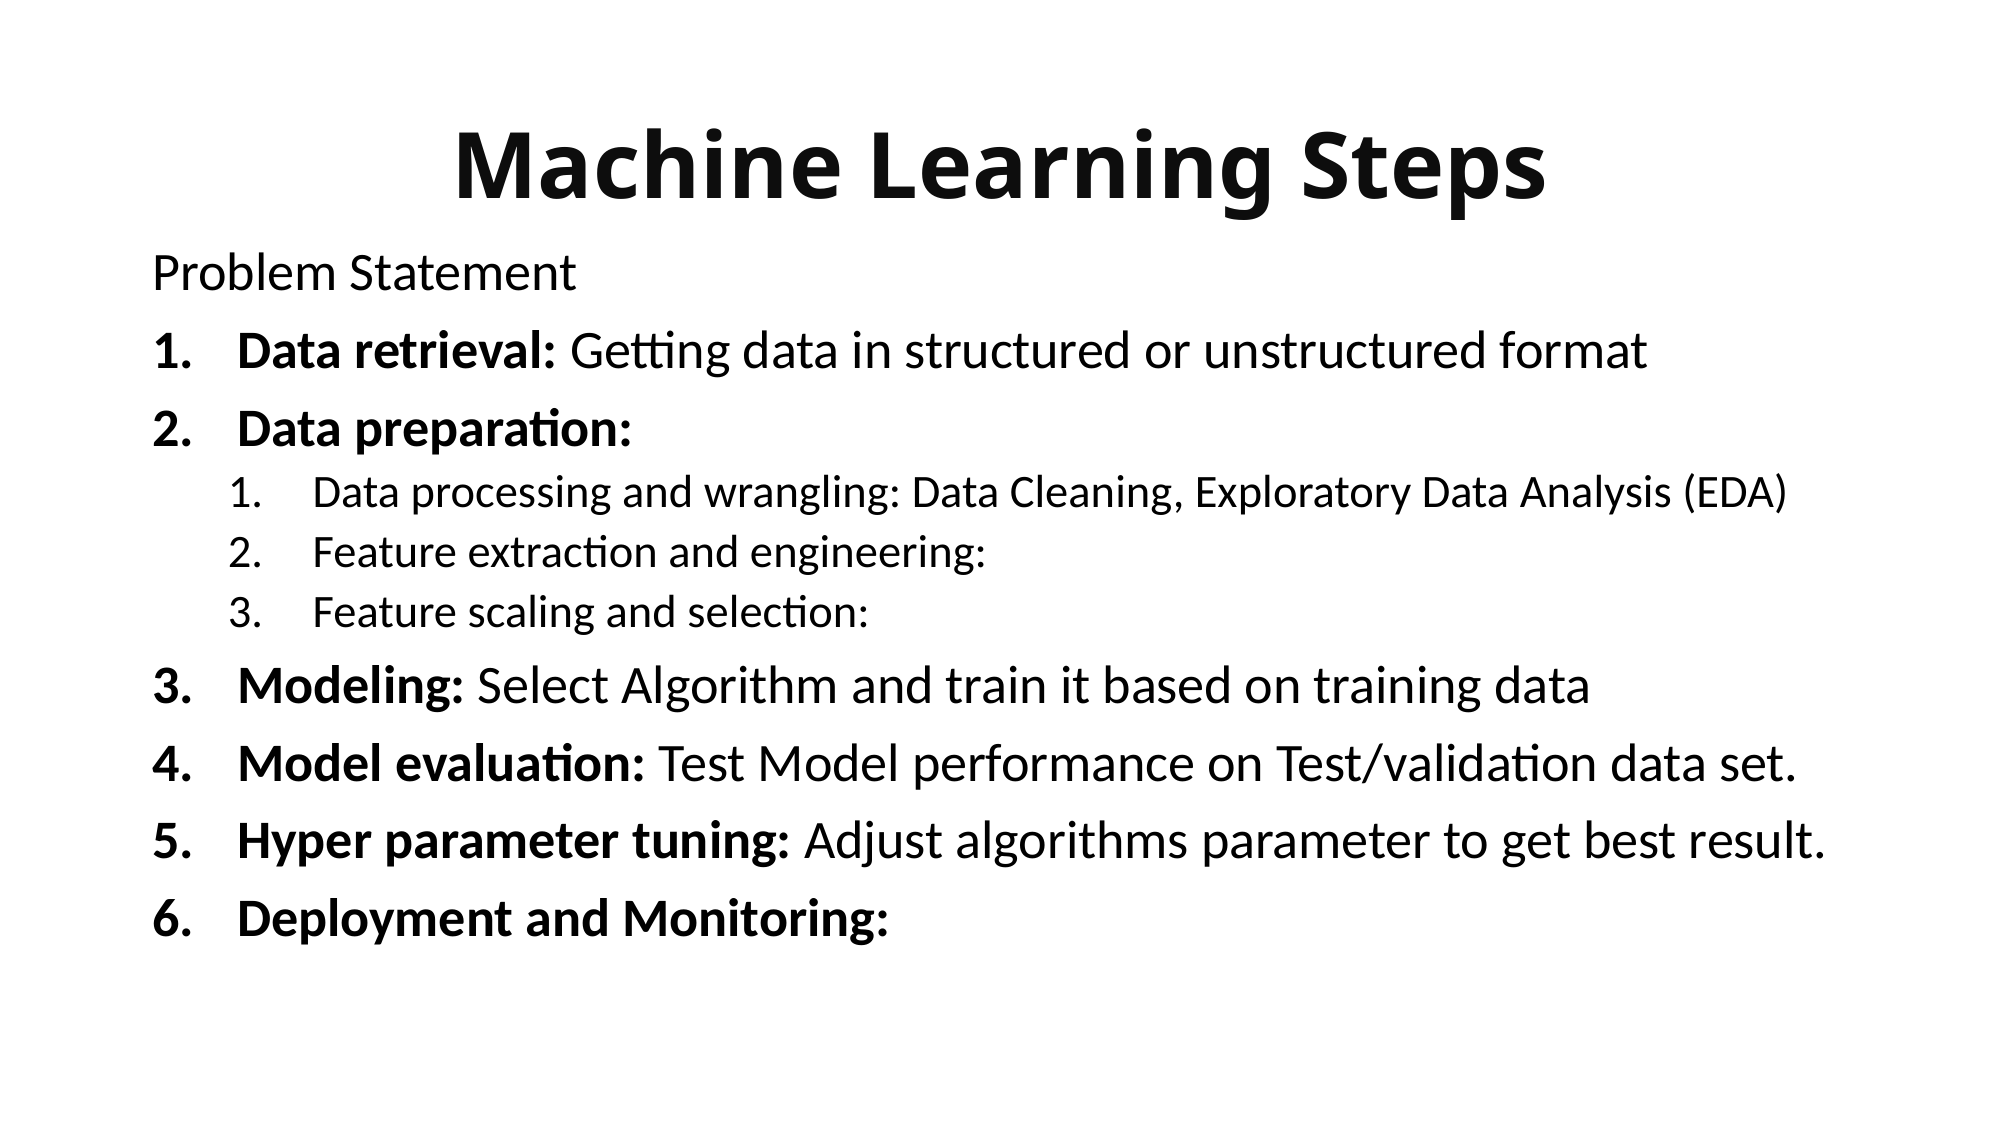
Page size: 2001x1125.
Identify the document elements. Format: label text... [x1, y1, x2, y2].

title Machine Learning Steps [137, 59, 1863, 236]
list Problem Statement Data retrieval: Getting data in structured or unstructured format Data preparation: Data processing and wrangling: Data Cleaning, Exploratory Data Analysis (EDA) Feature extraction and engineering: Feature scaling and selection: Modeling: Select Algorithm and train it based on training data Model evaluation: Test Model performance on Test/validation data set. Hyper parameter tuning: Adjust algorithms parameter to get best result. Deployment and Monitoring: [137, 236, 1863, 1015]
